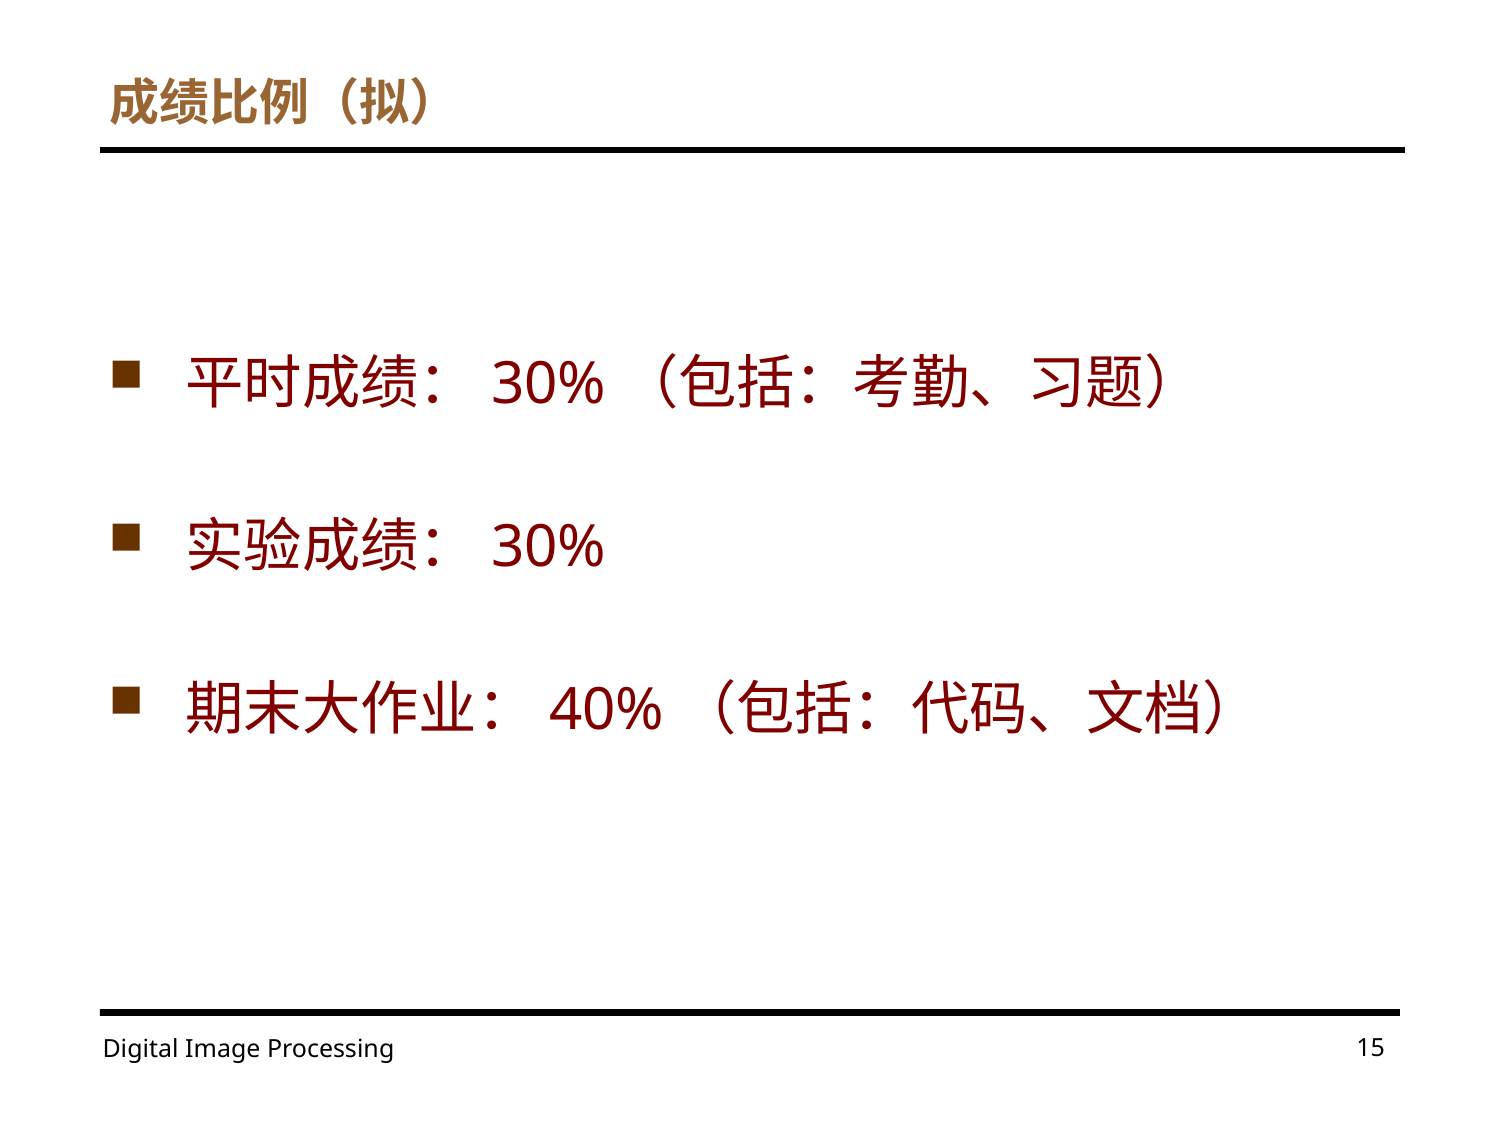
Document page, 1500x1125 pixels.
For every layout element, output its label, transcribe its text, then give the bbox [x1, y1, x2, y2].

list 平时成绩：30%（包括：考勤、习题） 实验成绩：30% 期末大作业：40%（包括：代码、文档） [93, 337, 1407, 938]
slide_number 15 [1074, 1024, 1401, 1103]
title 成绩比例（拟） [94, 50, 1407, 138]
slide_number Digital Image Processing [87, 1024, 488, 1104]
